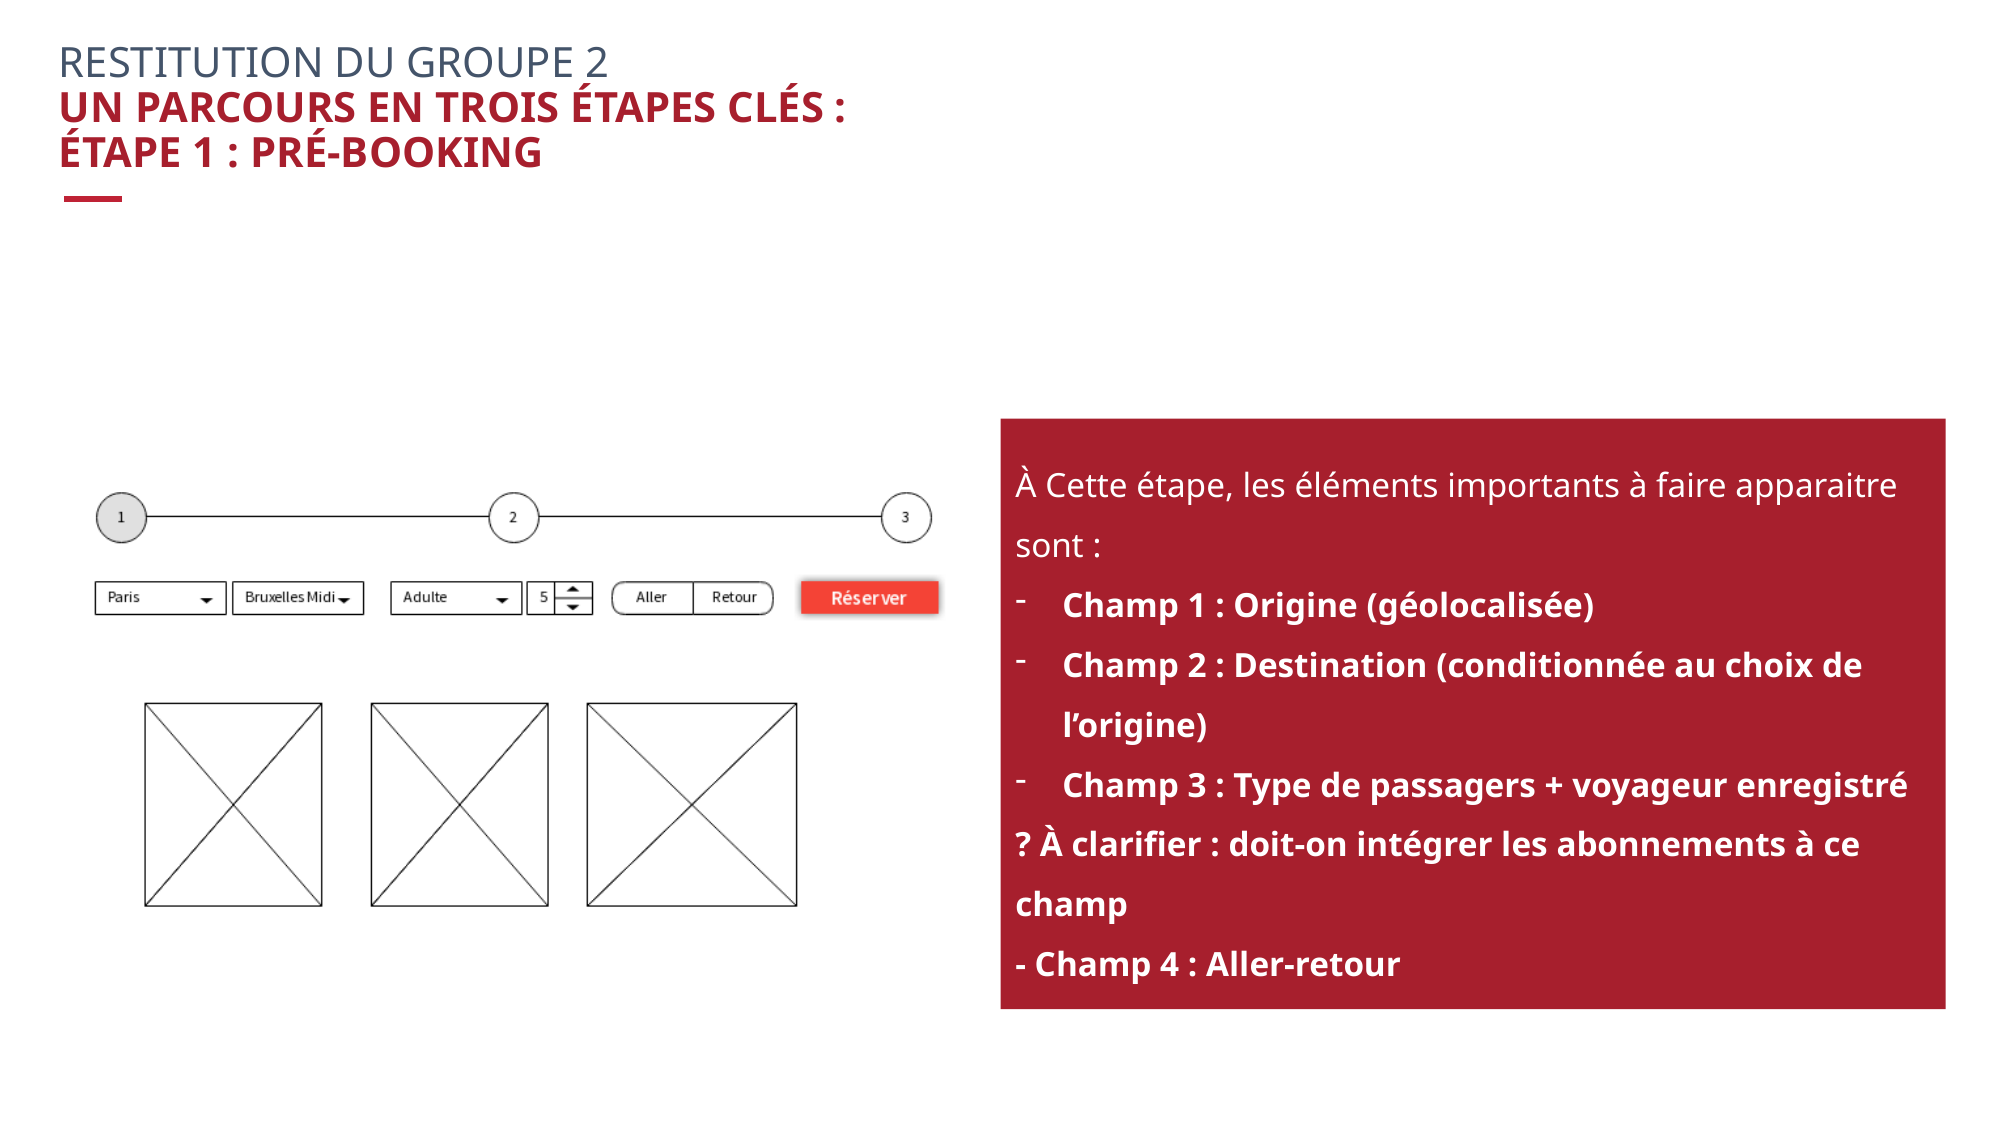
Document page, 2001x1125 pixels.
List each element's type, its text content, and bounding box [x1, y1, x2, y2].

picture [31, 478, 965, 950]
title Restitution du groupe 2 un parcours en trois étapes clés : Étape 1 : Pré-booking [0, 0, 2000, 248]
text_box À Cette étape, les éléments importants à faire apparaitre sont : Champ 1 : Origine (géolocalisée) Champ 2 : Destination (conditionnée au choix de l’origine) Champ 3 : Type de passagers + voyageur enregistré ? À clarifier : doit-on intégrer les abonnements à ce champ - Champ 4 : Aller-retour [1000, 418, 1947, 1010]
